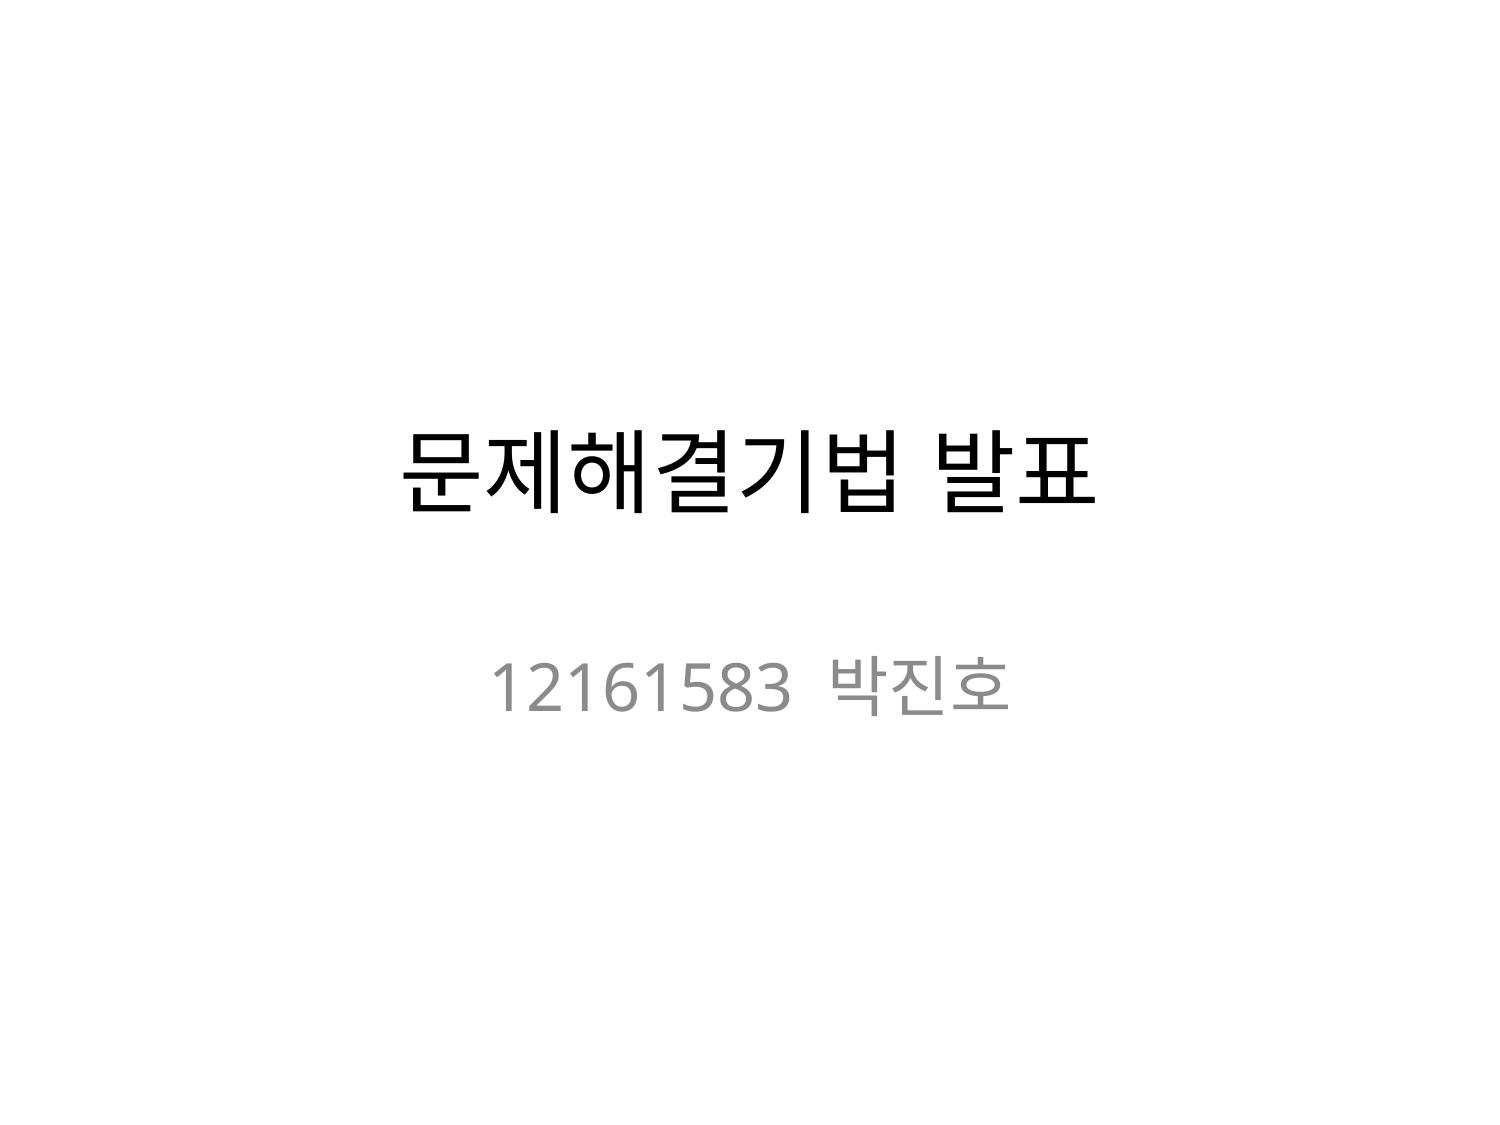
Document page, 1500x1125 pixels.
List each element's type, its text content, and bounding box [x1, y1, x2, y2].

subtitle 12161583 박진호 [225, 637, 1275, 925]
title 문제해결기법 발표 [112, 349, 1388, 591]
